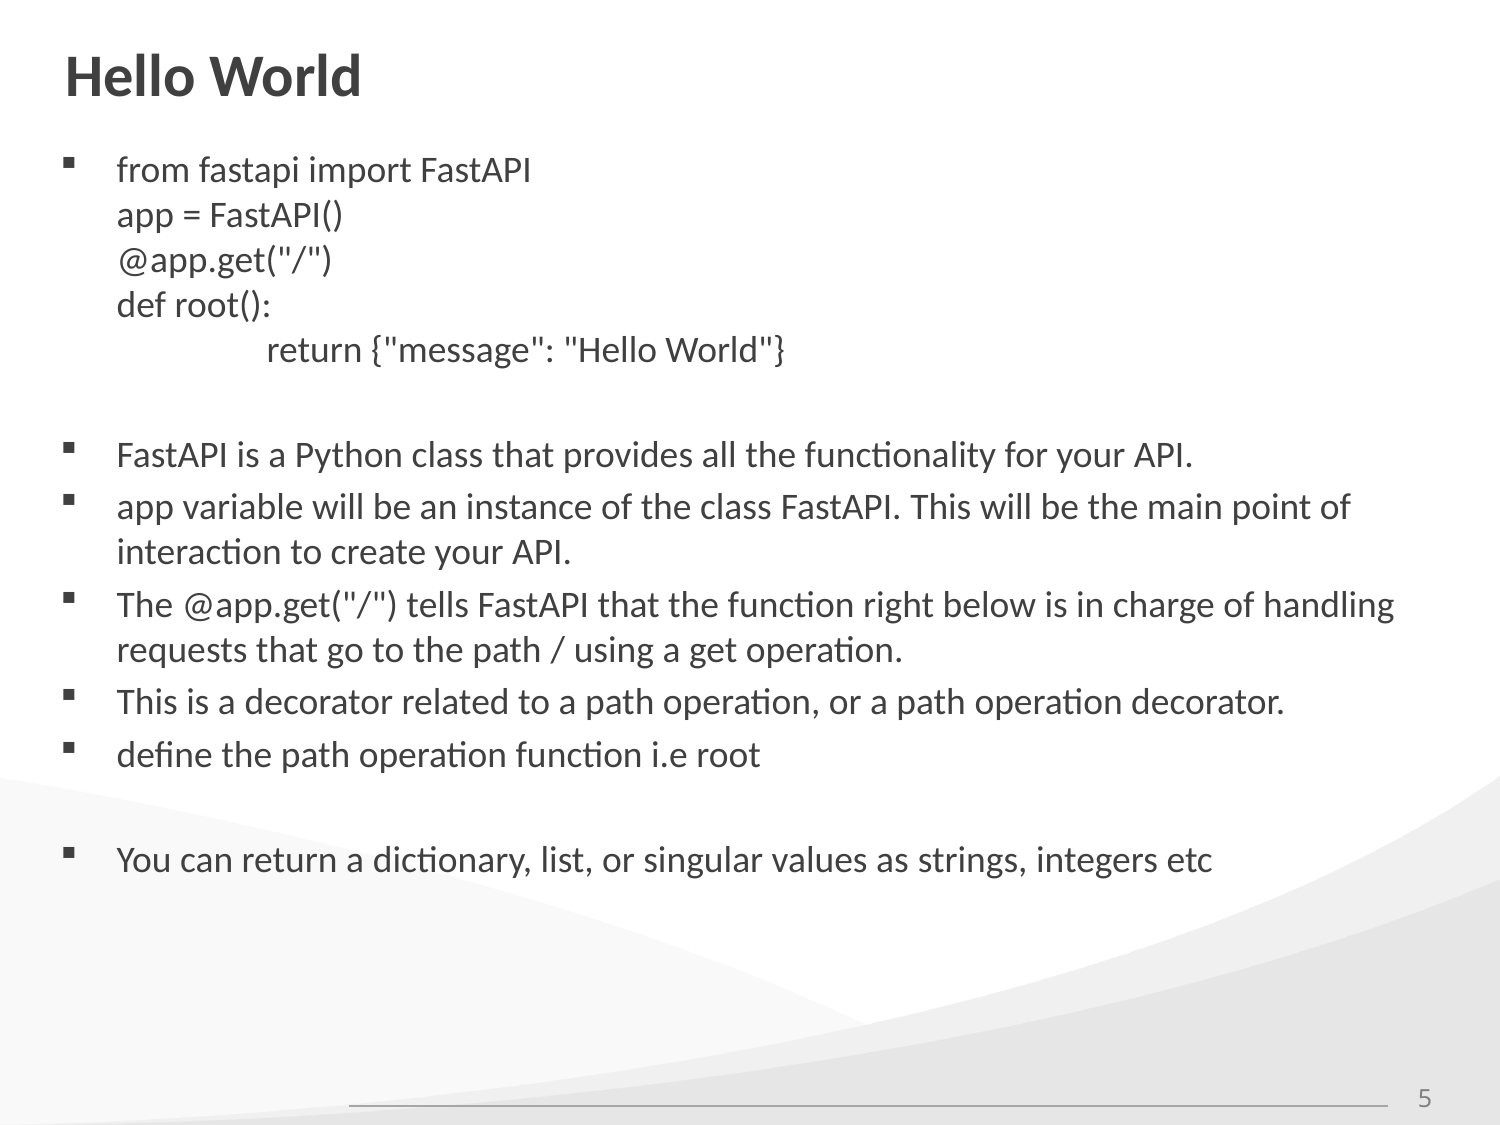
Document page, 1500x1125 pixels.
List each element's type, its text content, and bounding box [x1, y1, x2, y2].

list from fastapi import FastAPI app = FastAPI() @app.get("/") def root(): return {"message": "Hello World"} FastAPI is a Python class that provides all the functionality for your API. app variable will be an instance of the class FastAPI. This will be the main point of interaction to create your API. The @app.get("/") tells FastAPI that the function right below is in charge of handling requests that go to the path / using a get operation. This is a decorator related to a path operation, or a path operation decorator. define the path operation function i.e root You can return a dictionary, list, or singular values as strings, integers etc [45, 137, 1446, 913]
picture [0, 0, 1500, 1125]
title Hello World [50, 24, 1455, 120]
